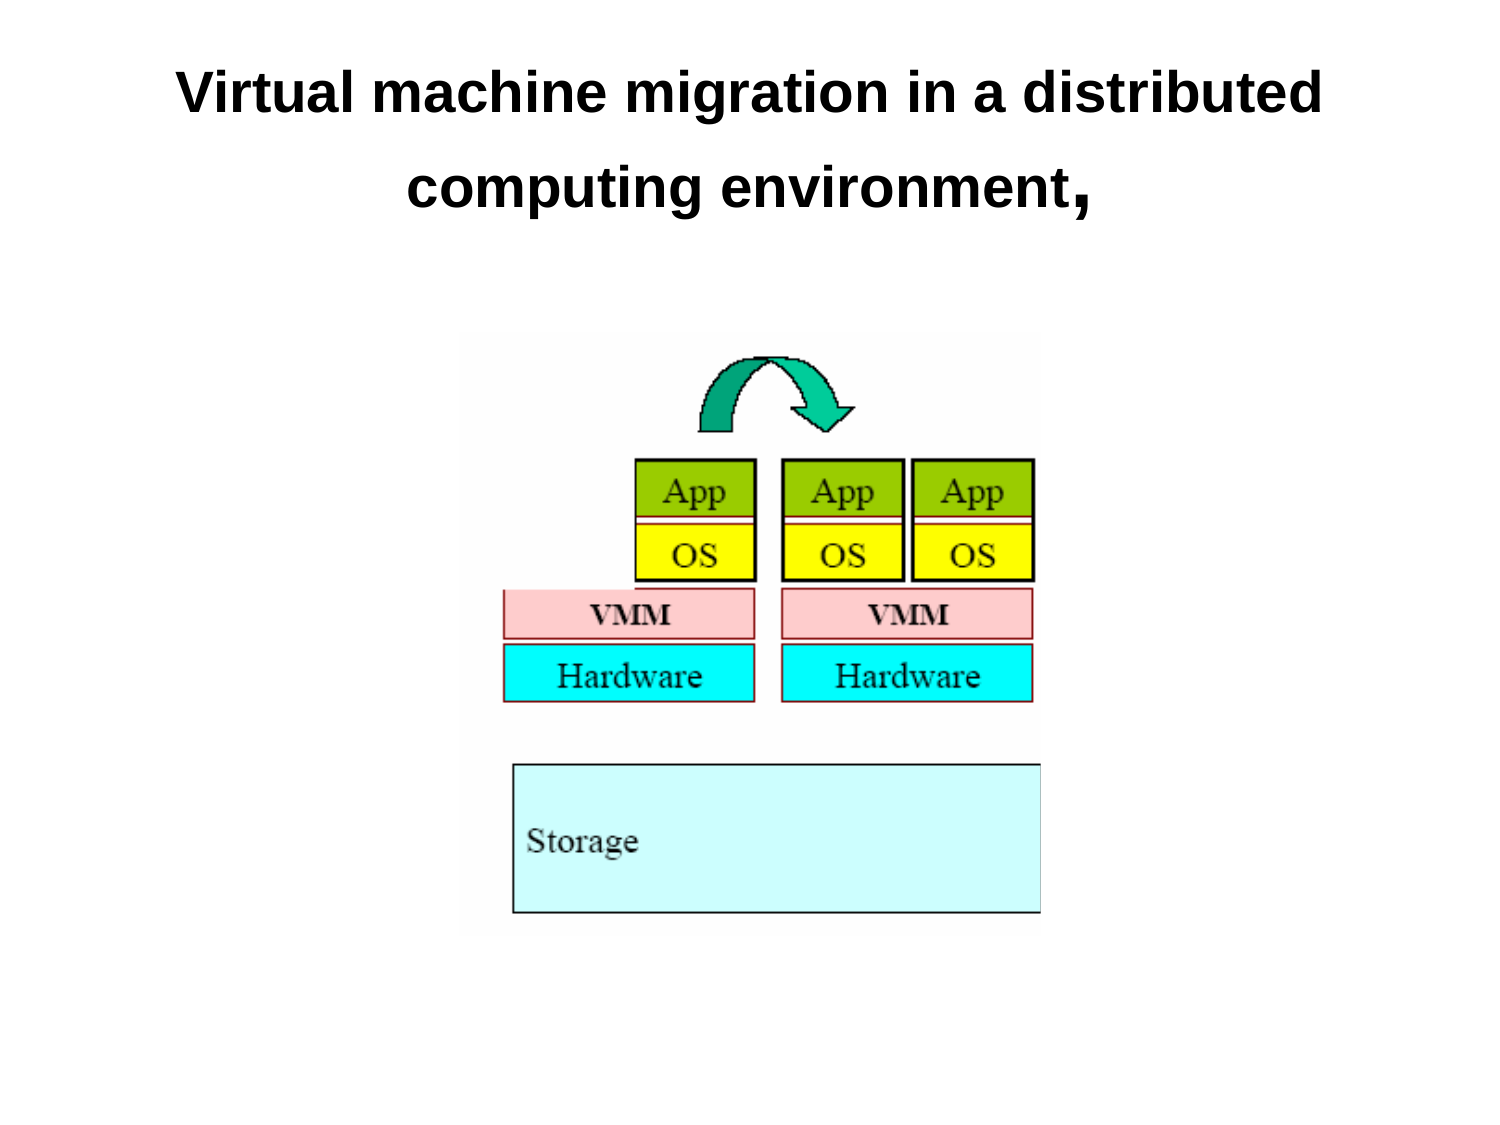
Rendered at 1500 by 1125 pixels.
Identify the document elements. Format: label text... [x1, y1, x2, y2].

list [459, 331, 1041, 936]
title Virtual machine migration in a distributed computing environment, [75, 45, 1425, 233]
